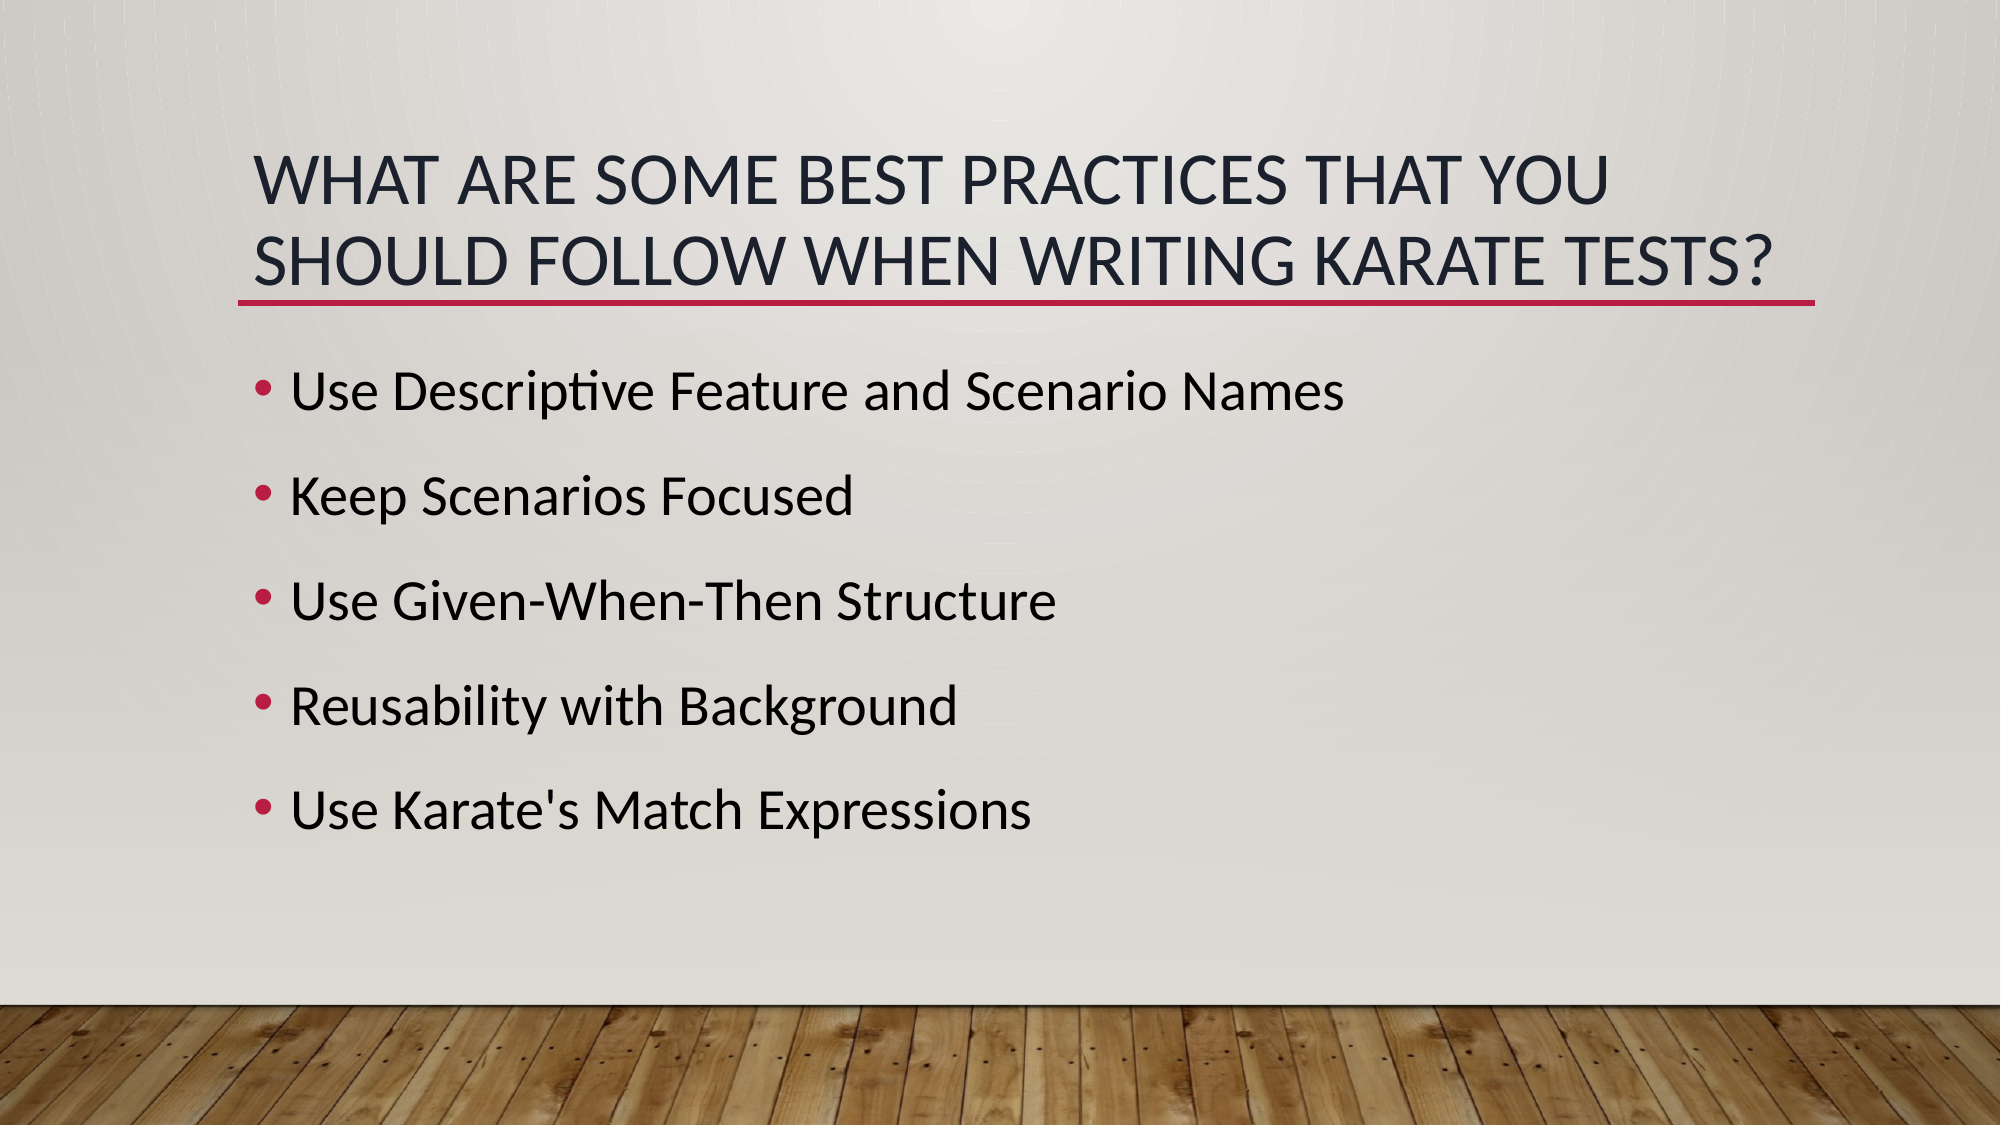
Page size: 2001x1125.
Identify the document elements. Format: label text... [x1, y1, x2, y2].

list Use Descriptive Feature and Scenario Names Keep Scenarios Focused Use Given-When-Then Structure Reusability with Background Use Karate's Match Expressions [238, 330, 1814, 897]
picture [0, 1005, 2000, 1125]
title What are some best practices that you should follow when writing Karate tests? [238, 131, 1814, 305]
